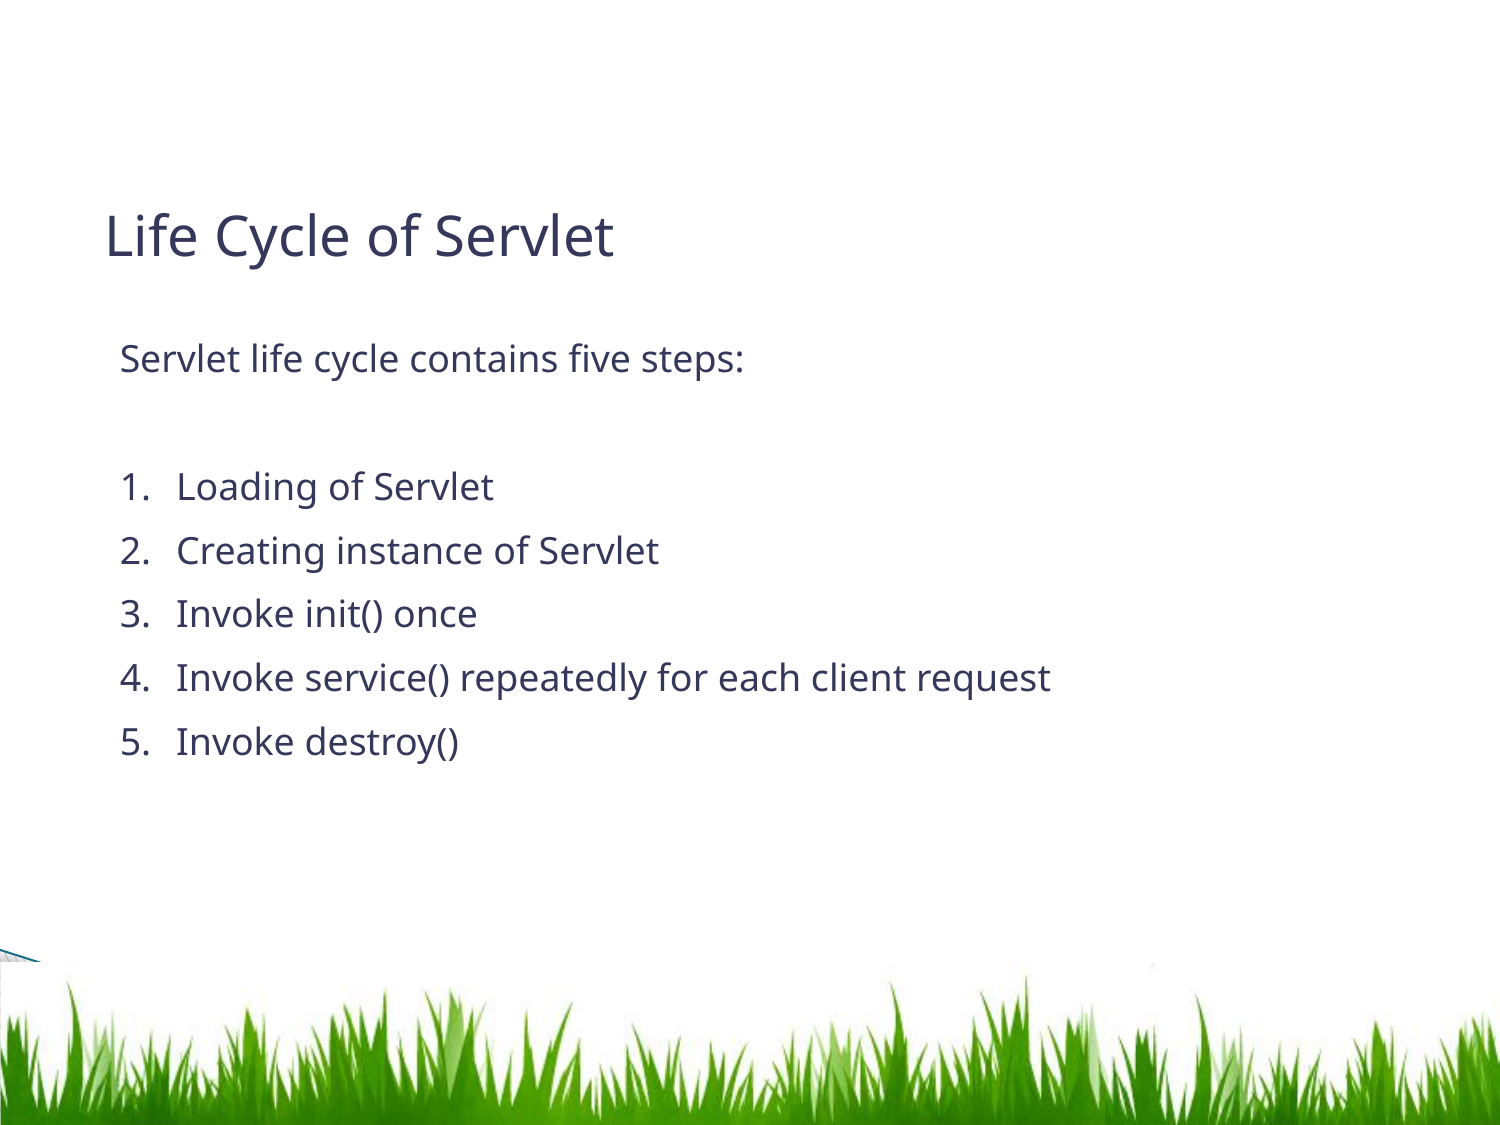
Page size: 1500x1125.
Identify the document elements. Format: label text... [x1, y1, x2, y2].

picture [0, 962, 1500, 1125]
text_box Life Cycle of Servlet [89, 192, 631, 275]
text_box Servlet life cycle contains five steps: Loading of Servlet Creating instance of Servlet Invoke init() once Invoke service() repeatedly for each client request Invoke destroy() [105, 327, 1376, 771]
slide_number 36 [1418, 1051, 1479, 1112]
